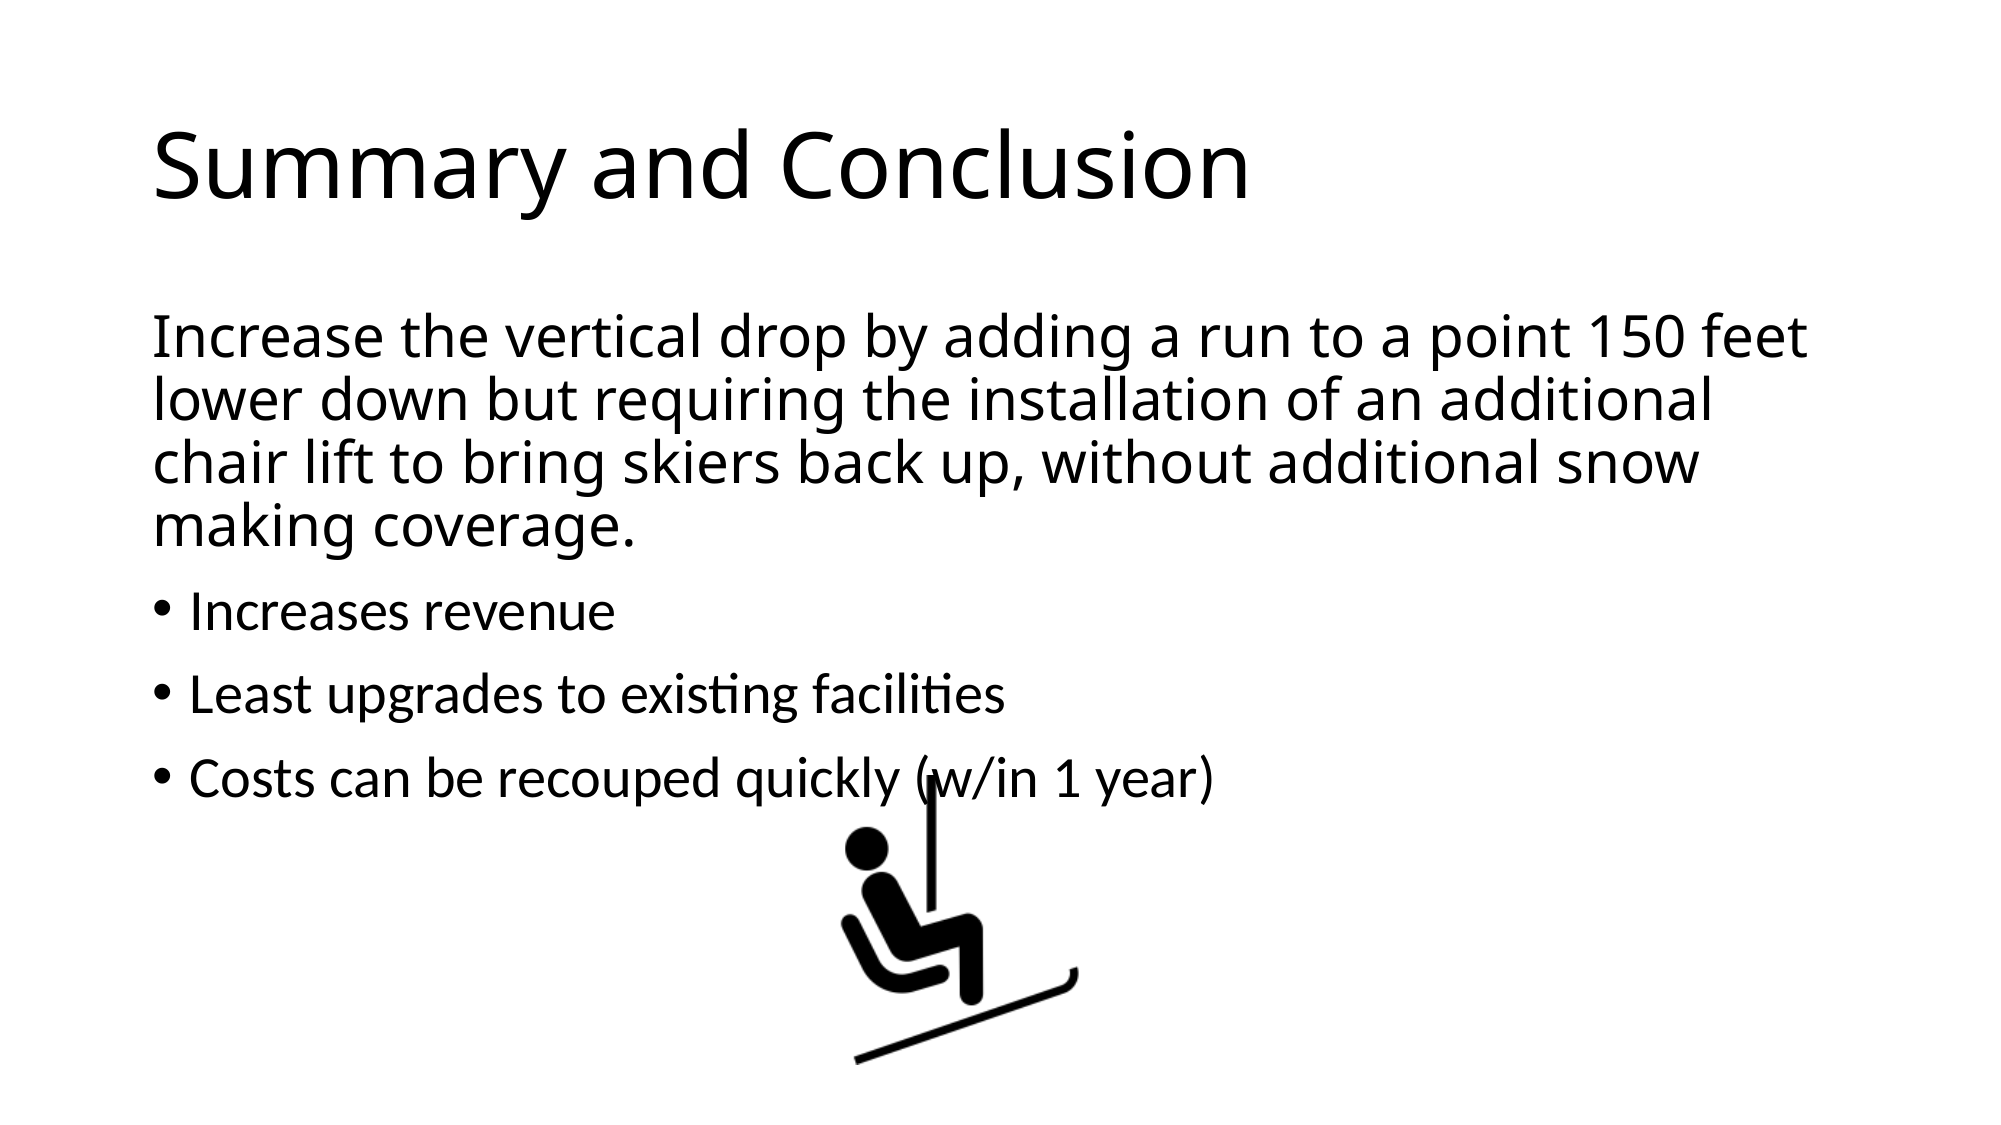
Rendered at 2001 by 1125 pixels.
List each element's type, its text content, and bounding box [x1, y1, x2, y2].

title Summary and Conclusion [137, 59, 1863, 278]
picture [814, 775, 1105, 1065]
list Increase the vertical drop by adding a run to a point 150 feet lower down but requiring the installation of an additional chair lift to bring skiers back up, without additional snow making coverage. Increases revenue Least upgrades to existing facilities Costs can be recouped quickly (w/in 1 year) [137, 299, 1863, 1014]
